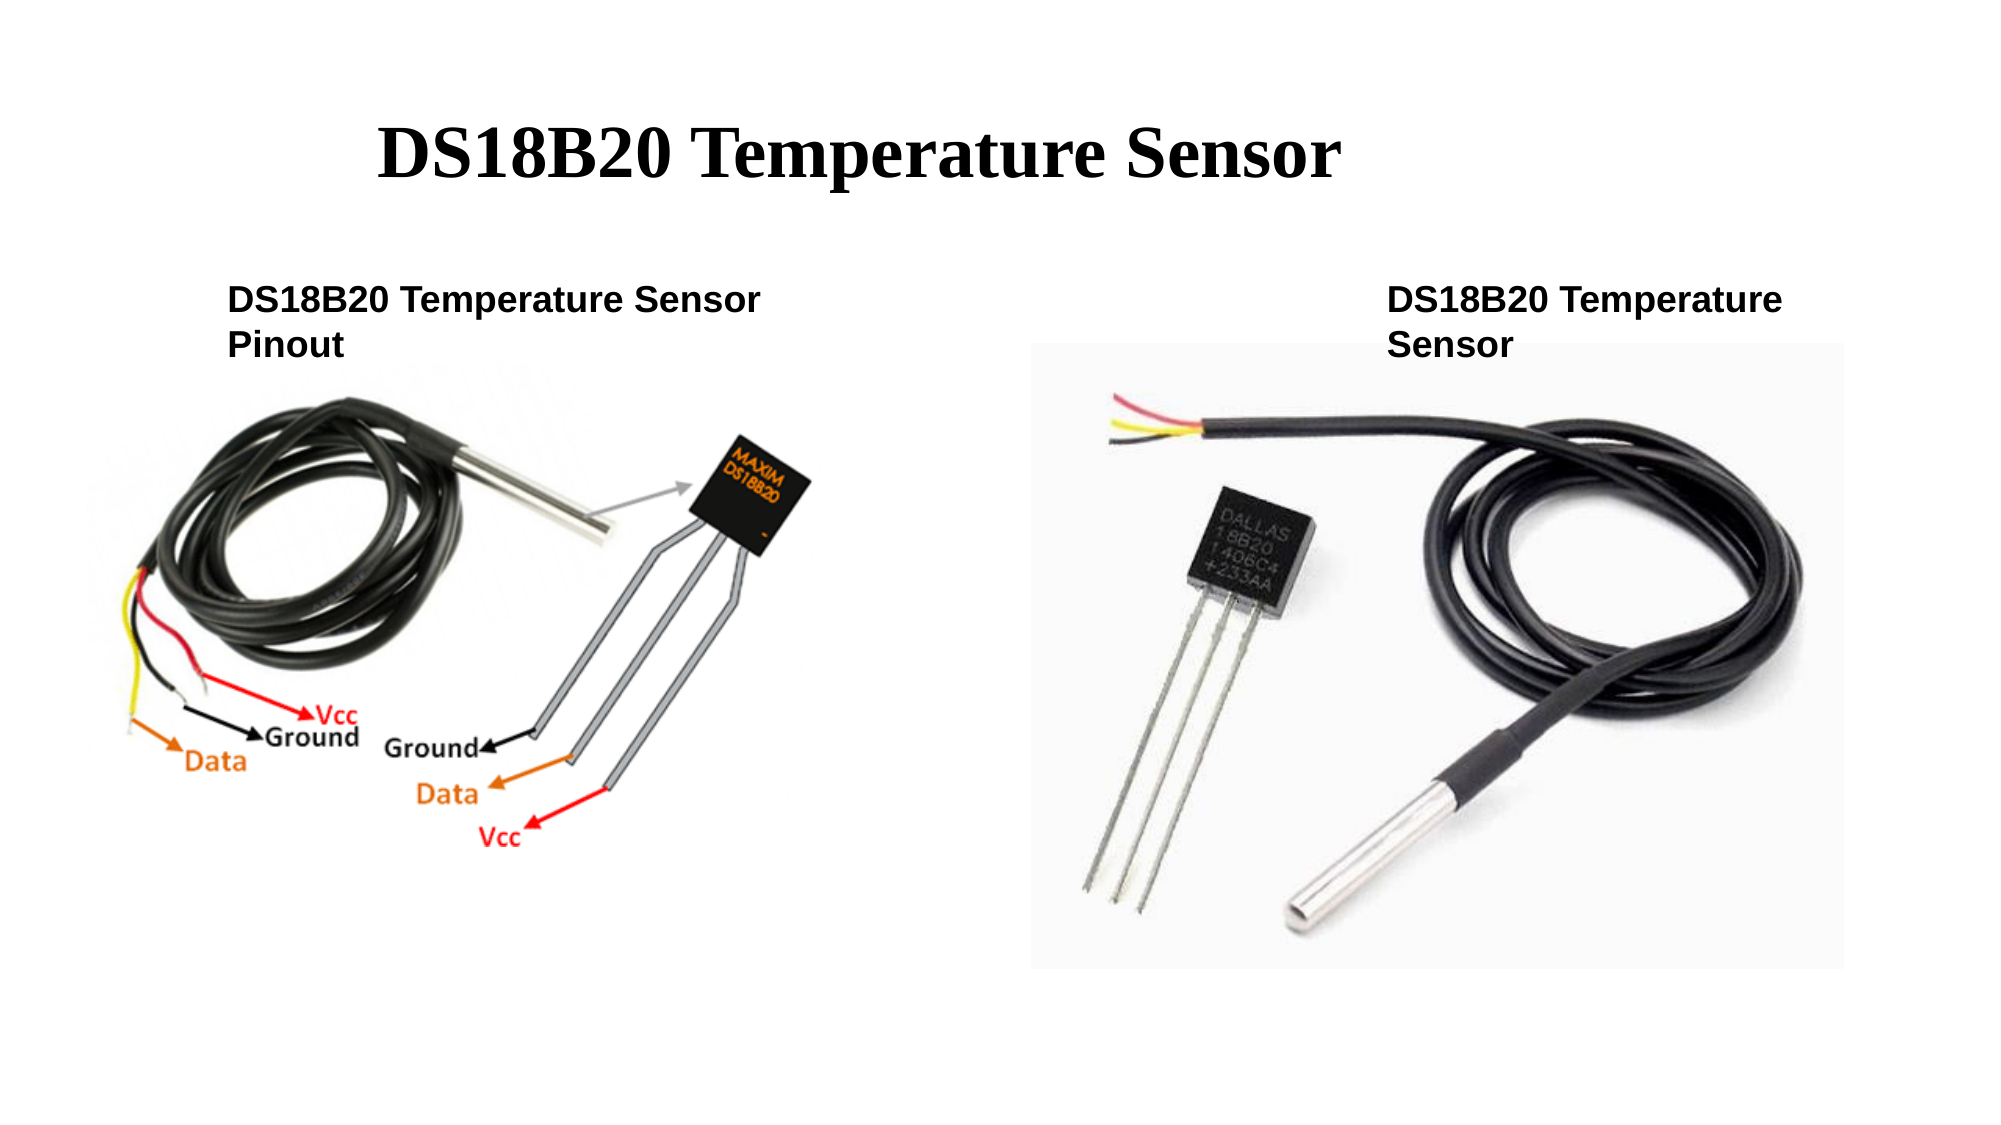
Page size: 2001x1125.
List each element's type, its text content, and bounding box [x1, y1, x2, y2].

text_box DS18B20 Temperature Sensor [1384, 273, 1912, 366]
text_box [1031, 343, 1844, 969]
text_box [87, 362, 824, 847]
text_box DS18B20 Temperature Sensor Pinout [225, 273, 879, 366]
title DS18B20 Temperature Sensor [112, 51, 1605, 242]
